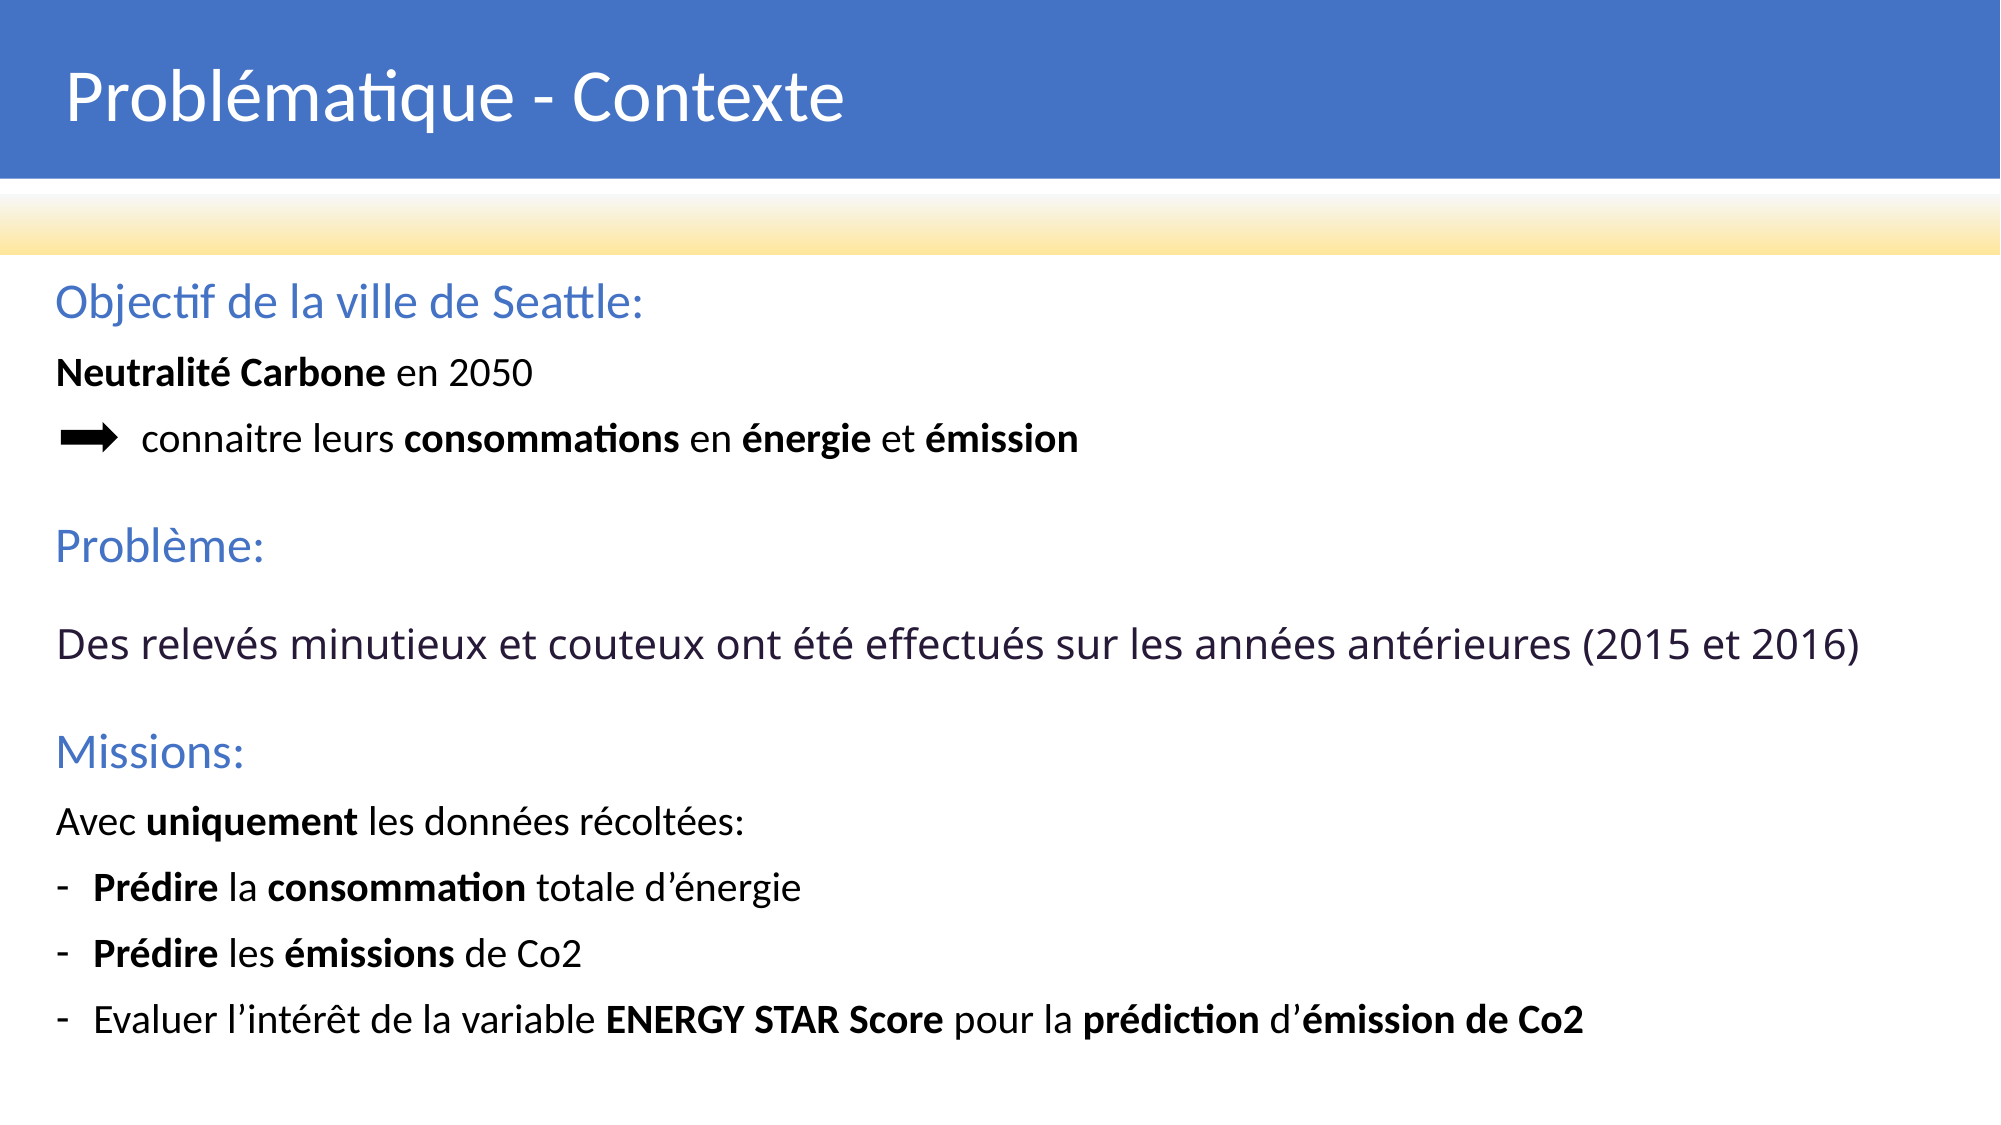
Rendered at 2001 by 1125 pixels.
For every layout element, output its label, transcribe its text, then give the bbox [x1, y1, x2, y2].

text_box [60, 421, 118, 453]
text_box [0, 194, 2000, 255]
text_box Problématique - Contexte [0, 0, 2000, 179]
list Objectif de la ville de Seattle: Neutralité Carbone en 2050 connaitre leurs consommations en énergie et émission Problème: Des relevés minutieux et couteux ont été effectués sur les années antérieures (2015 et 2016) Missions: Avec uniquement les données récoltées: Prédire la consommation totale d’énergie Prédire les émissions de Co2 Evaluer l’intérêt de la variable ENERGY STAR Score pour la prédiction d’émission de Co2 [40, 268, 1954, 1100]
